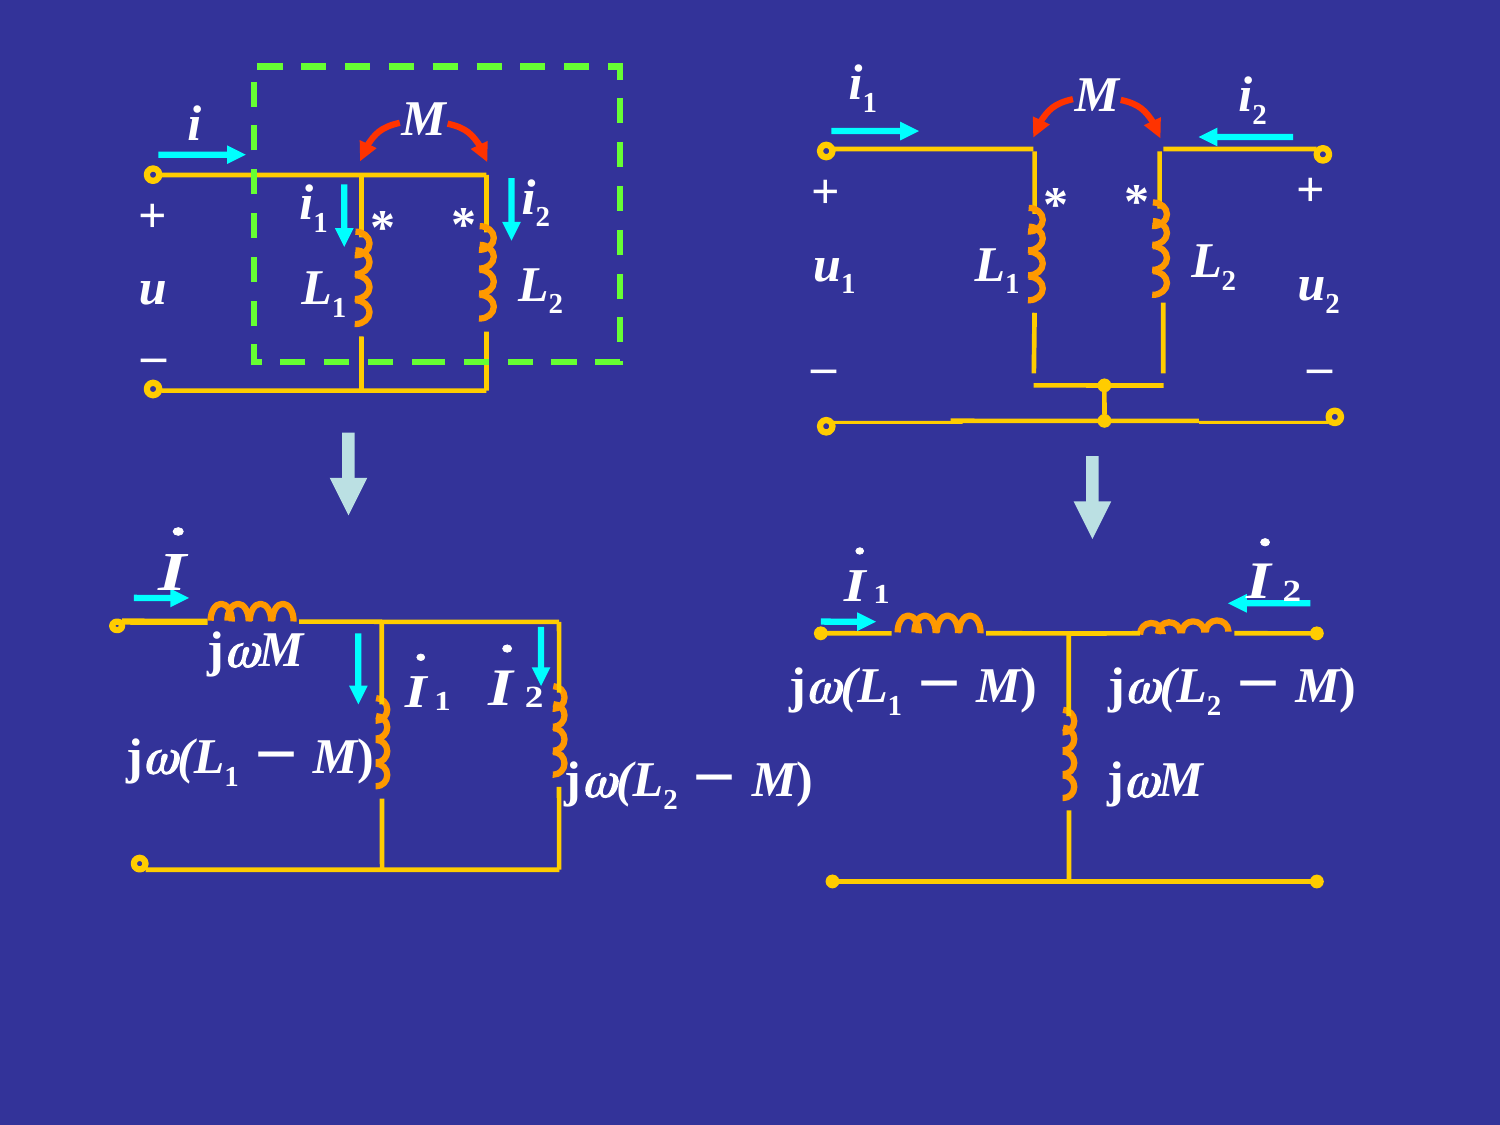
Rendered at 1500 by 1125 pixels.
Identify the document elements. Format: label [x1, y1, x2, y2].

text_box [950, 373, 1200, 445]
text_box [111, 503, 818, 870]
text_box [123, 77, 580, 396]
text_box [253, 66, 620, 362]
text_box [785, 515, 1361, 882]
text_box [796, 42, 1357, 433]
